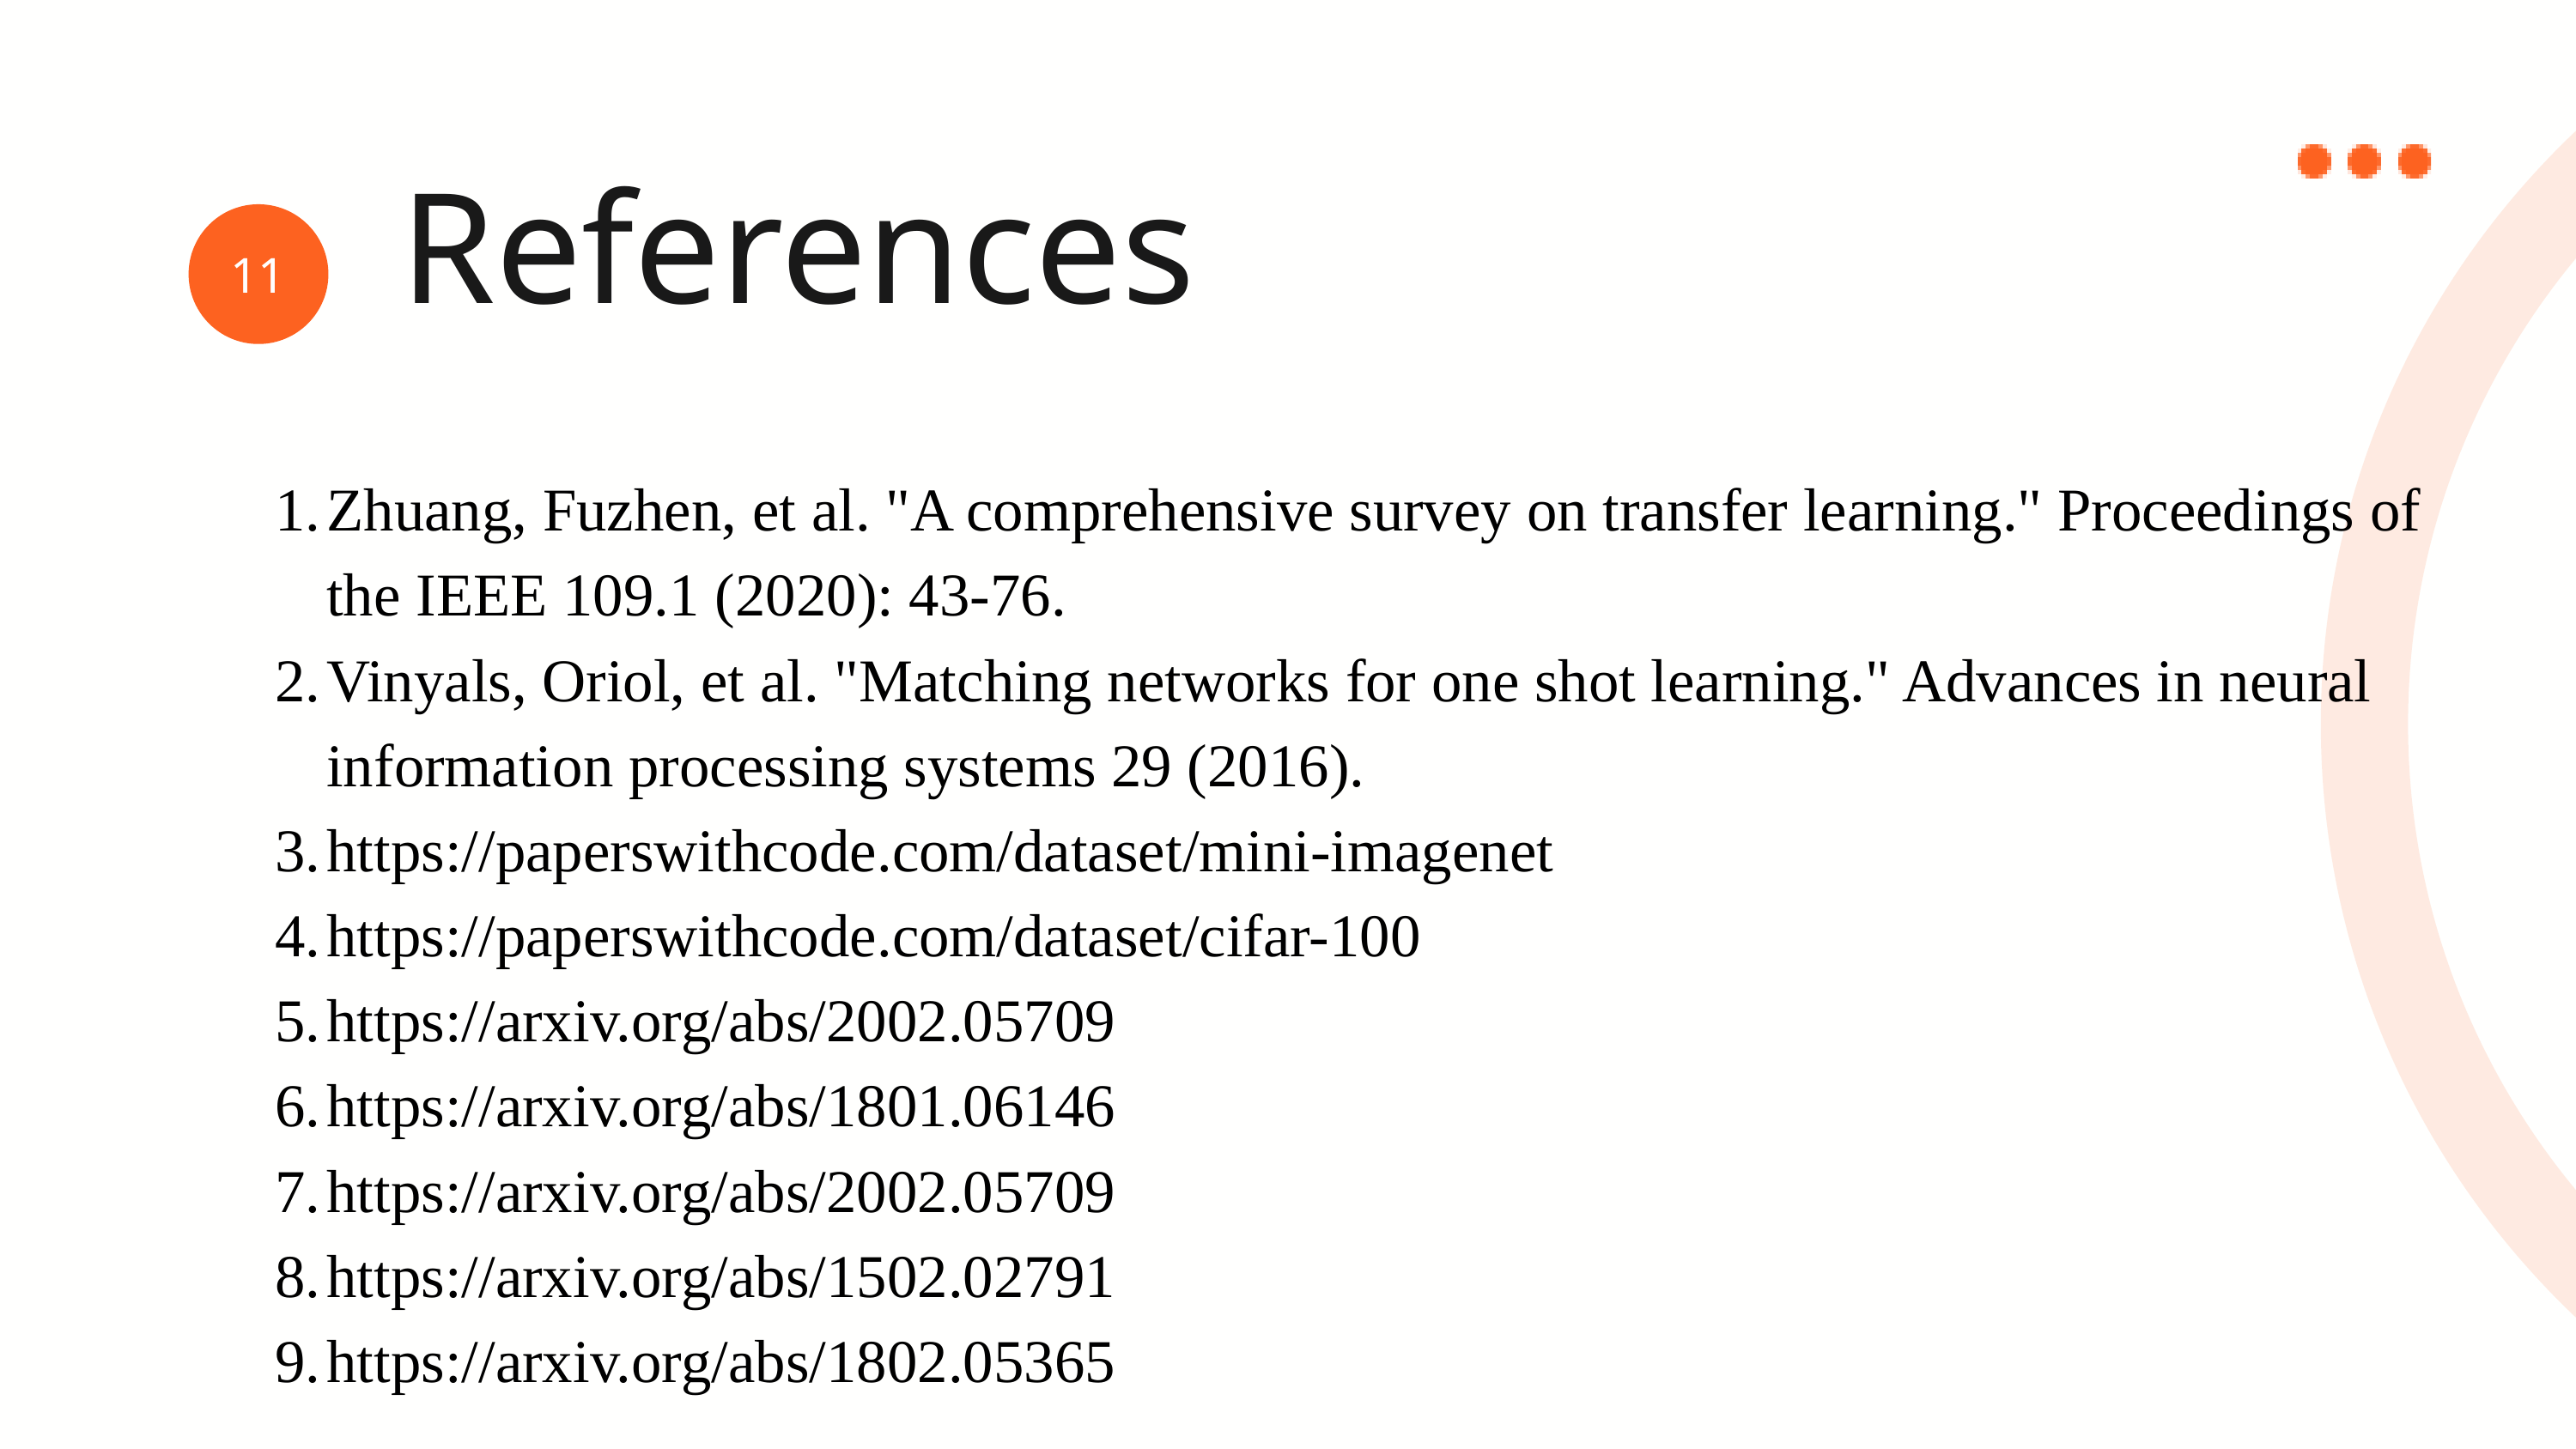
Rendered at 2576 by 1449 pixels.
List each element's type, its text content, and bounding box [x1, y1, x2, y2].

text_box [188, 203, 329, 344]
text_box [2364, 0, 2576, 1449]
text_box References [400, 195, 1700, 335]
text_box Zhuang, Fuzhen, et al. "A comprehensive survey on transfer learning." Proceedings of the IEEE 109.1 (2020): 43-76. Vinyals, Oriol, et al. "Matching networks for one shot learning." Advances in neural information processing systems 29 (2016). https://paperswithcode.com/dataset/mini-imagenet https://paperswithcode.com/dataset/cifar-100 https://arxiv.org/abs/2002.05709 https://arxiv.org/abs/1801.06146 https://arxiv.org/abs/2002.05709 https://arxiv.org/abs/1502.02791 https://arxiv.org/abs/1802.05365 [222, 458, 2360, 1395]
text_box [2298, 144, 2360, 179]
